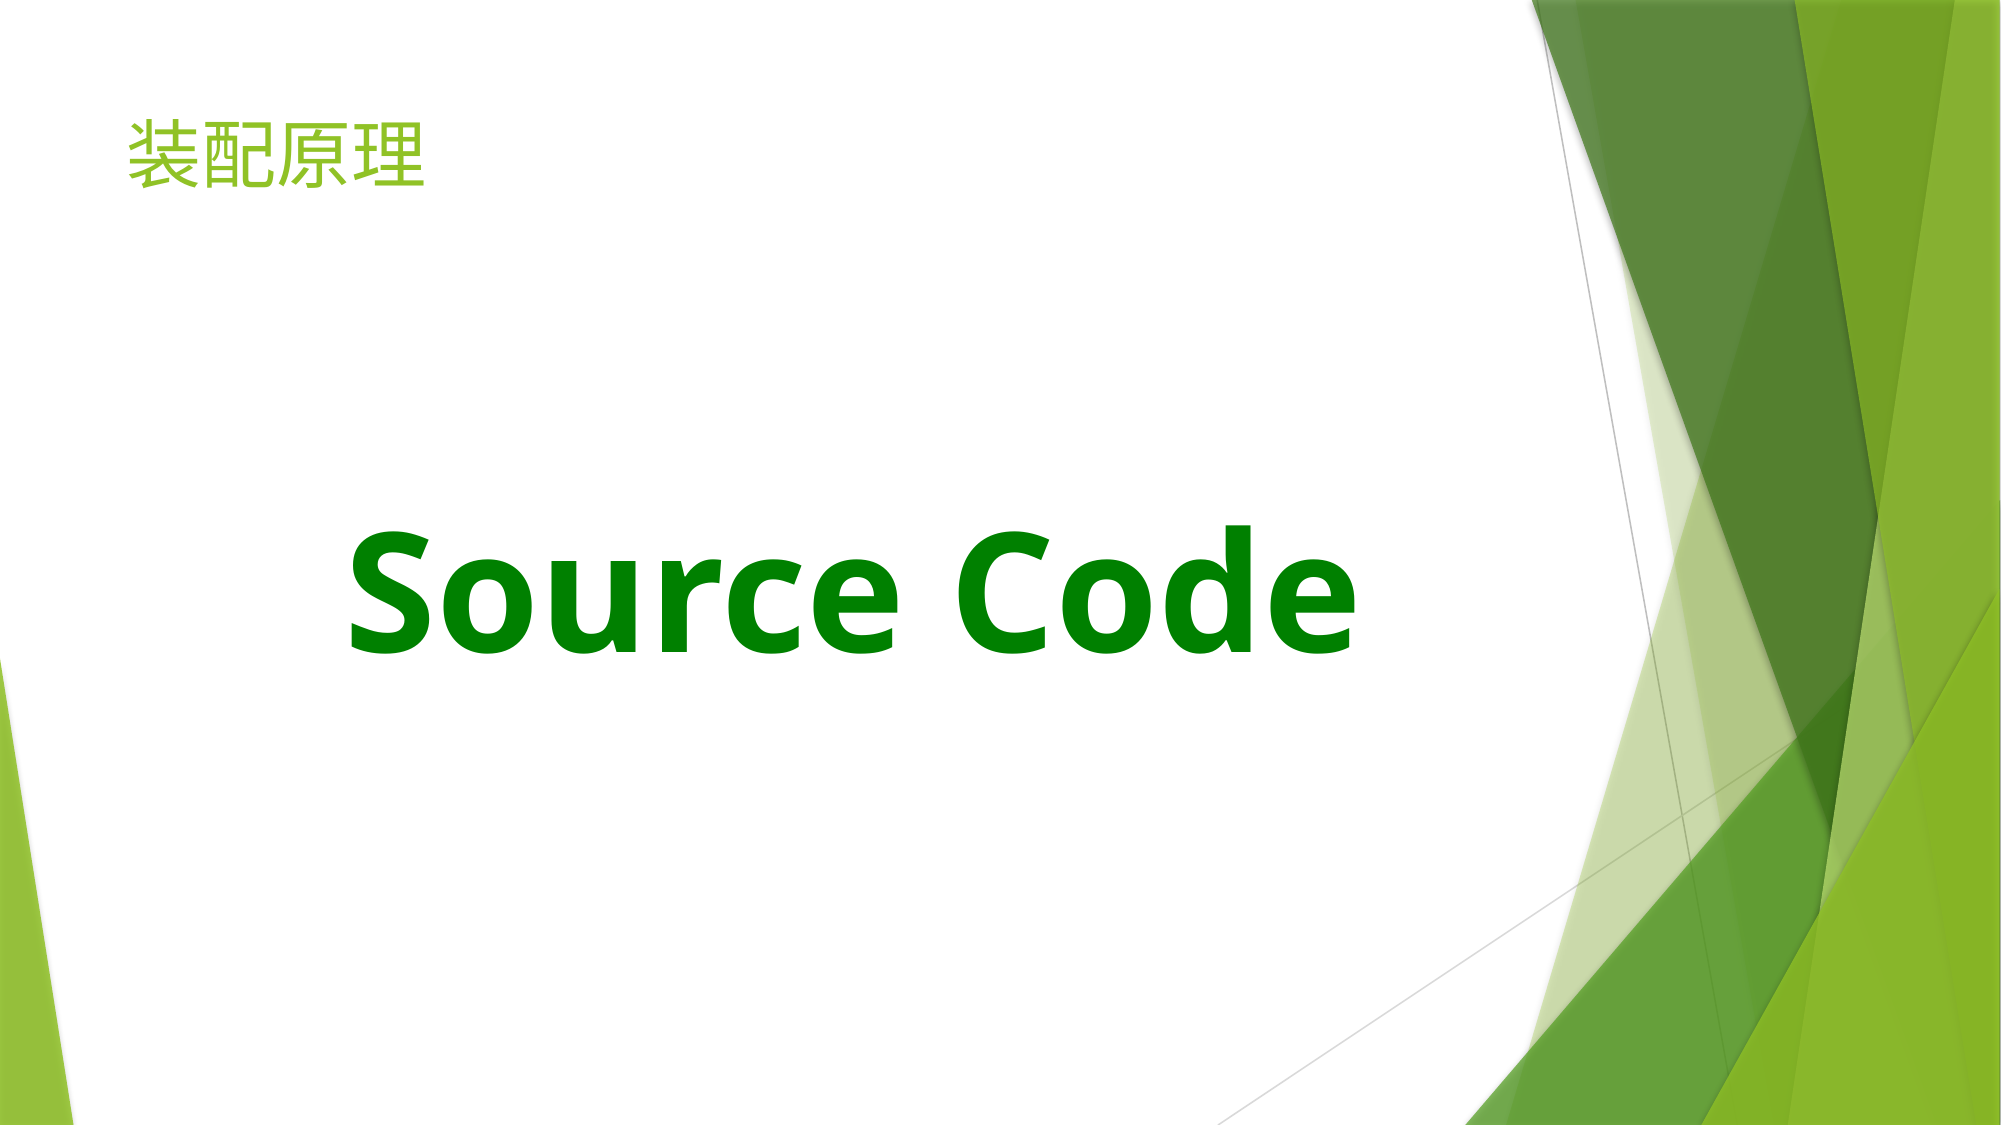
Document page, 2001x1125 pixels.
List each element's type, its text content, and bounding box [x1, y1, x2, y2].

list Source Code [111, 247, 1522, 1084]
title 装配原理 [111, 99, 1522, 247]
